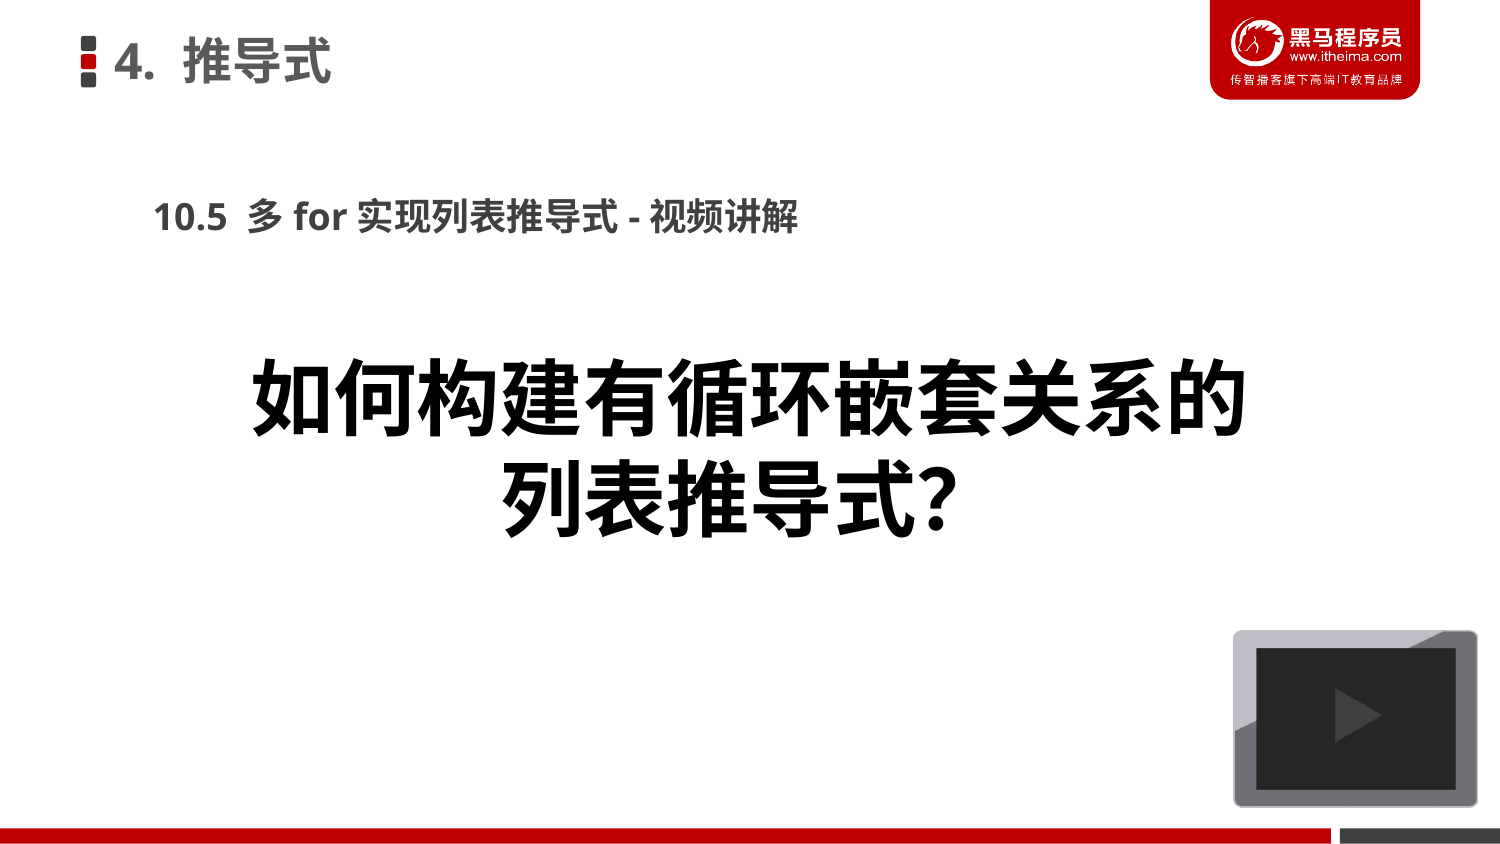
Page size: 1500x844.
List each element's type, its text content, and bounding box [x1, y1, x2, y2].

text_box 如何构建有循环嵌套关系的列表推导式？ [219, 339, 1281, 555]
text_box 4. 推导式 [103, 0, 987, 130]
text_box 10.5 多for实现列表推导式-视频讲解 [138, 185, 928, 246]
picture [1232, 630, 1478, 809]
picture [1212, 8, 1421, 94]
